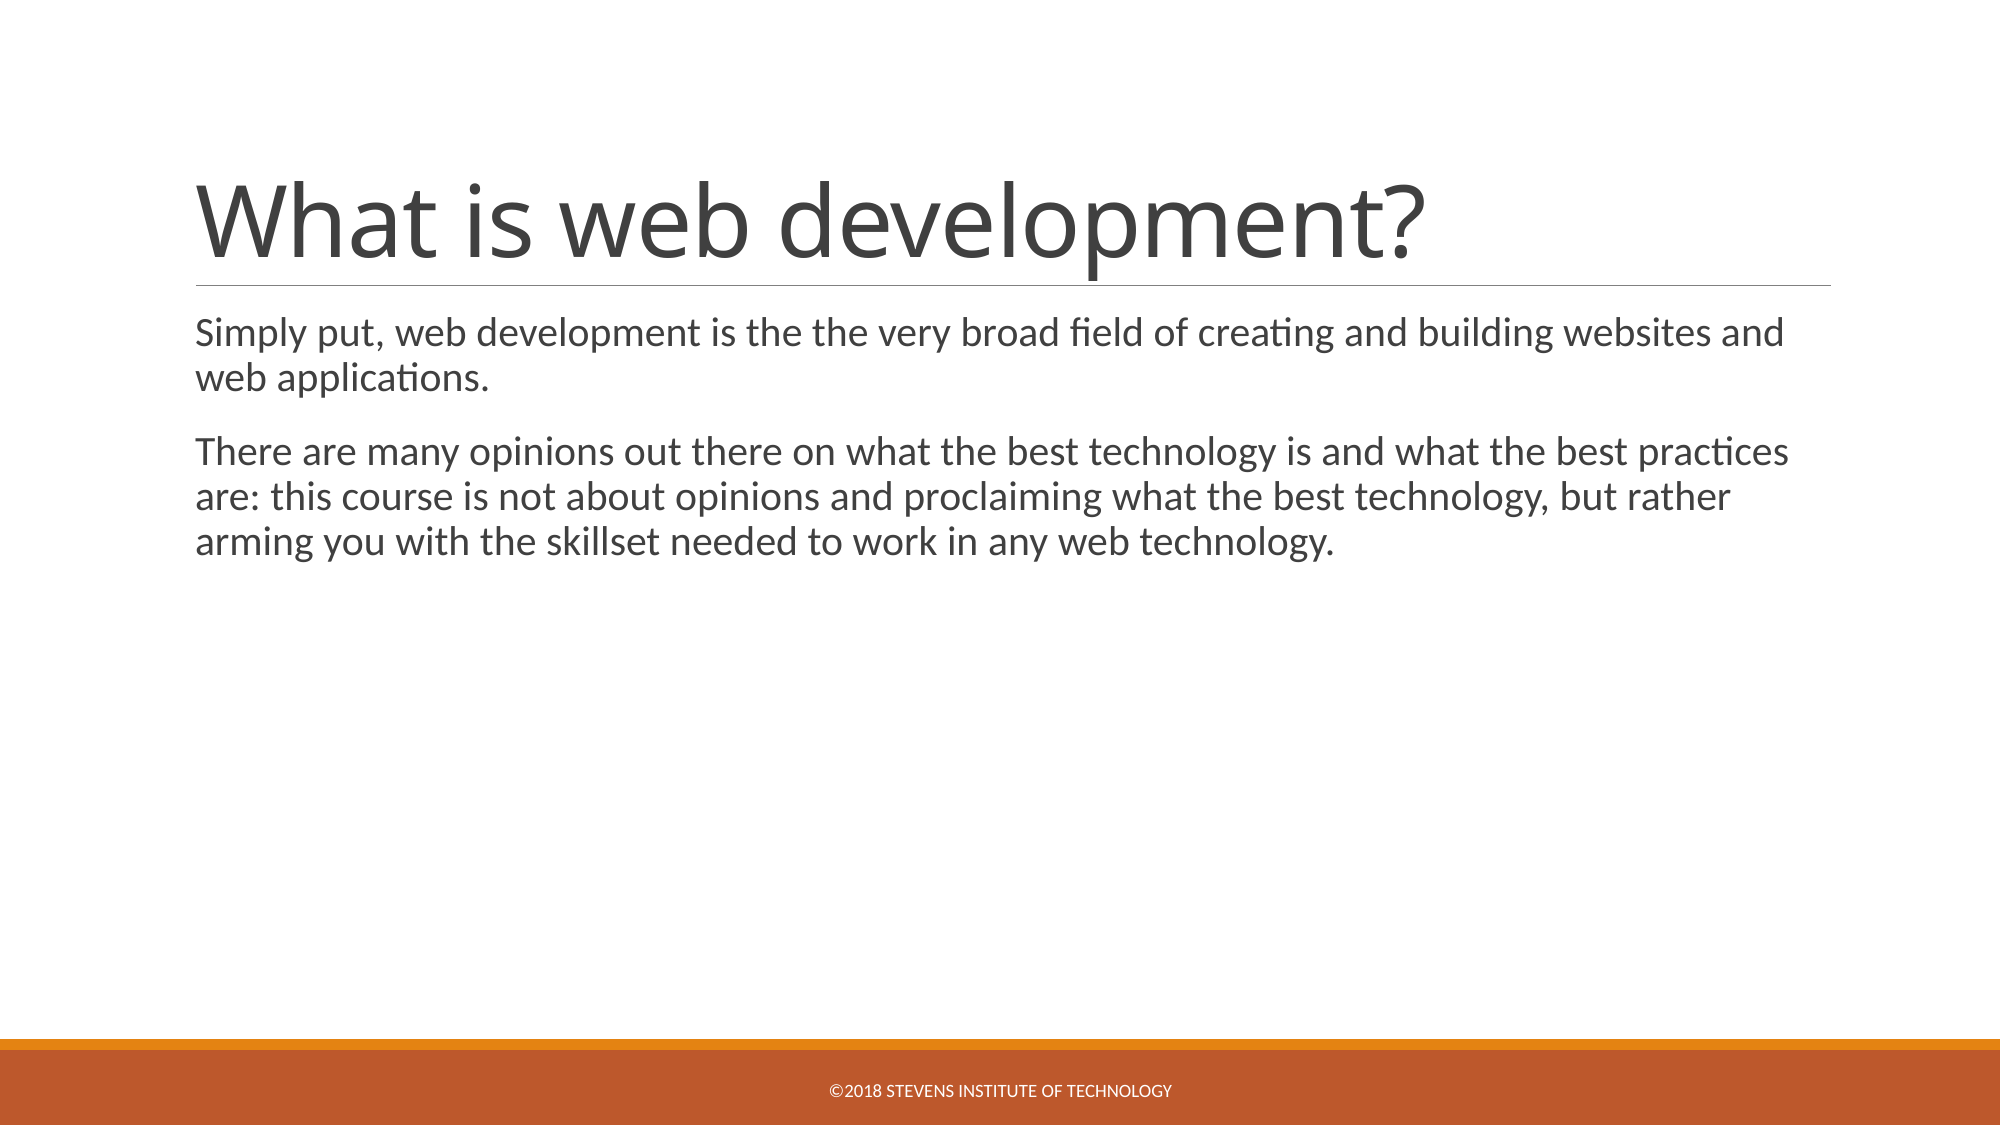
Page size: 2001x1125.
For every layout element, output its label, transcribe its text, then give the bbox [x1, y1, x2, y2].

footer ©2018 Stevens Institute of Technology [604, 1059, 1396, 1120]
list Simply put, web development is the the very broad field of creating and building websites and web applications. There are many opinions out there on what the best technology is and what the best practices are: this course is not about opinions and proclaiming what the best technology, but rather arming you with the skillset needed to work in any web technology. [180, 302, 1830, 963]
title What is web development? [180, 47, 1830, 285]
